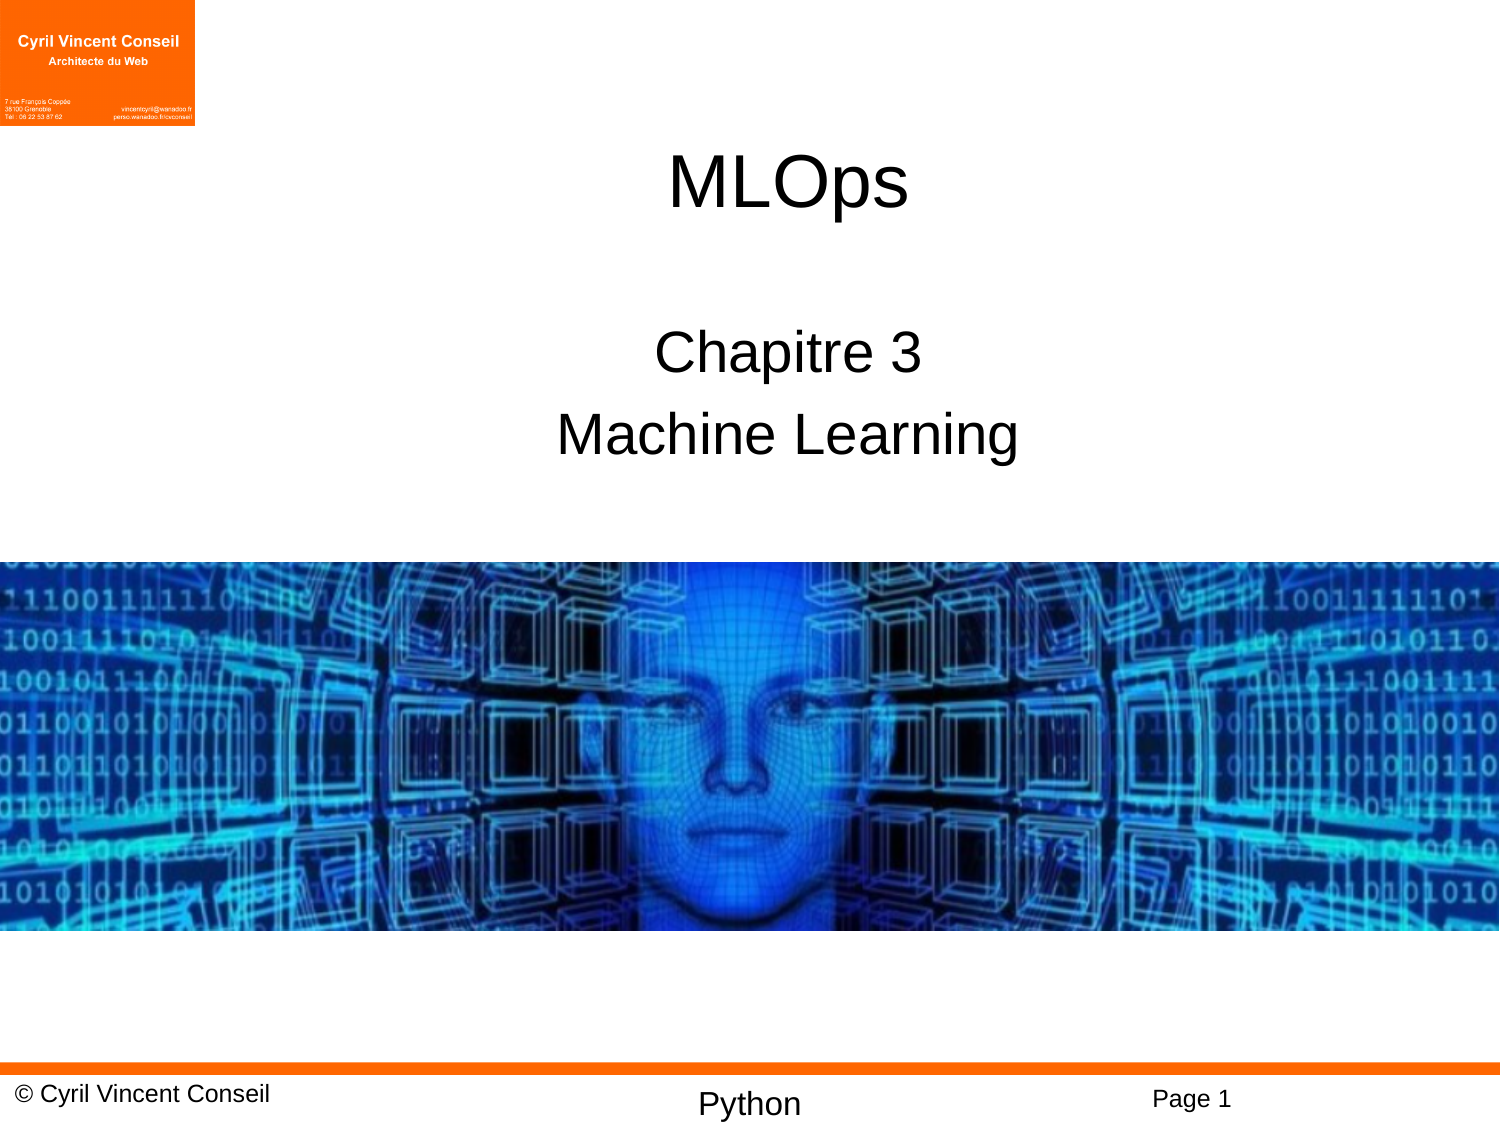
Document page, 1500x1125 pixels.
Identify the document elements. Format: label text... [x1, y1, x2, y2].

picture [0, 0, 195, 126]
subtitle Chapitre 3 Machine Learning [263, 306, 1314, 560]
text_box MLOps [653, 125, 925, 231]
picture [0, 562, 1499, 931]
